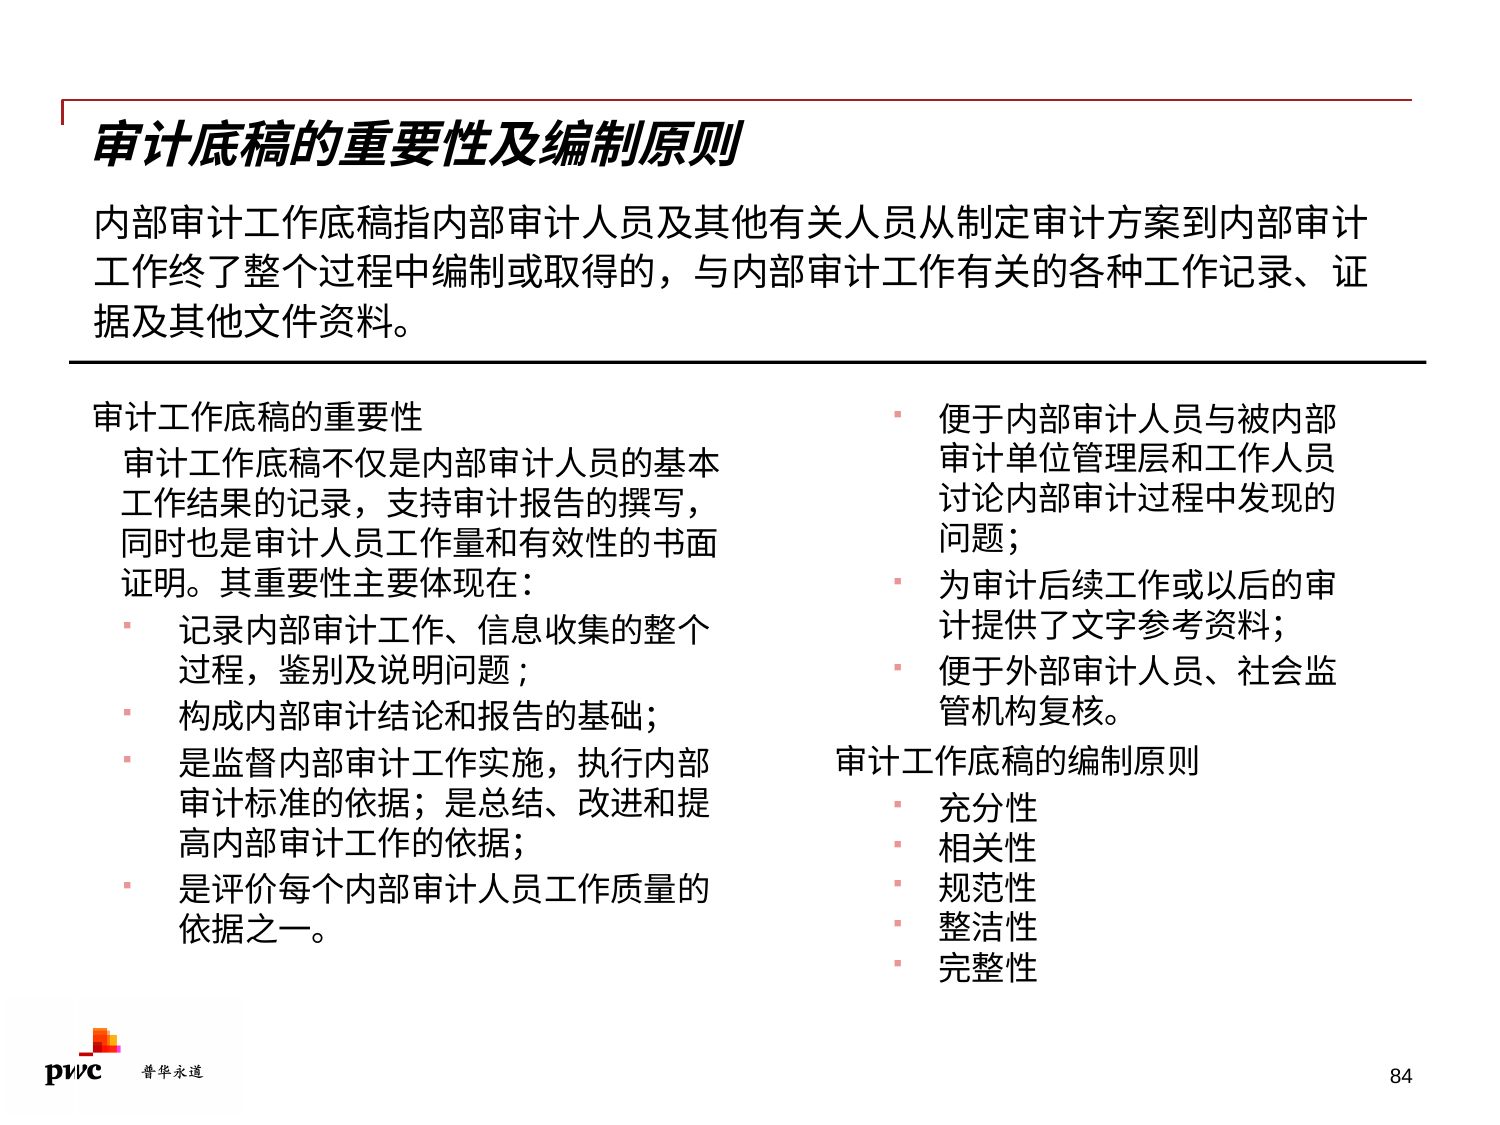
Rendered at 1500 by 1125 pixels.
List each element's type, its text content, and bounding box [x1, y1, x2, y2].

picture [6, 996, 76, 1117]
text_box 内部审计工作底稿指内部审计人员及其他有关人员从制定审计方案到内部审计工作终了整个过程中编制或取得的，与内部审计工作有关的各种工作记录、证据及其他文件资料。 [78, 186, 1404, 286]
text_box 审计工作底稿的重要性 审计工作底稿不仅是内部审计人员的基本工作结果的记录，支持审计报告的撰写，同时也是审计人员工作量和有效性的书面证明。其重要性主要体现在： 记录内部审计工作、信息收集的整个过程，鉴别及说明问题; 构成内部审计结论和报告的基础； 是监督内部审计工作实施，执行内部审计标准的依据；是总结、改进和提高内部审计工作的依据； 是评价每个内部审计人员工作质量的依据之一。 [76, 384, 755, 1125]
slide_number 84 [1162, 1062, 1413, 1088]
title 审计底稿的重要性及编制原则 [87, 112, 1413, 263]
text_box 便于内部审计人员与被内部审计单位管理层和工作人员讨论内部审计过程中发现的问题； 为审计后续工作或以后的审计提供了文字参考资料； 便于外部审计人员、社会监管机构复核。 审计工作底稿的编制原则 充分性 相关性 规范性 整洁性 完整性 [819, 390, 1378, 1051]
